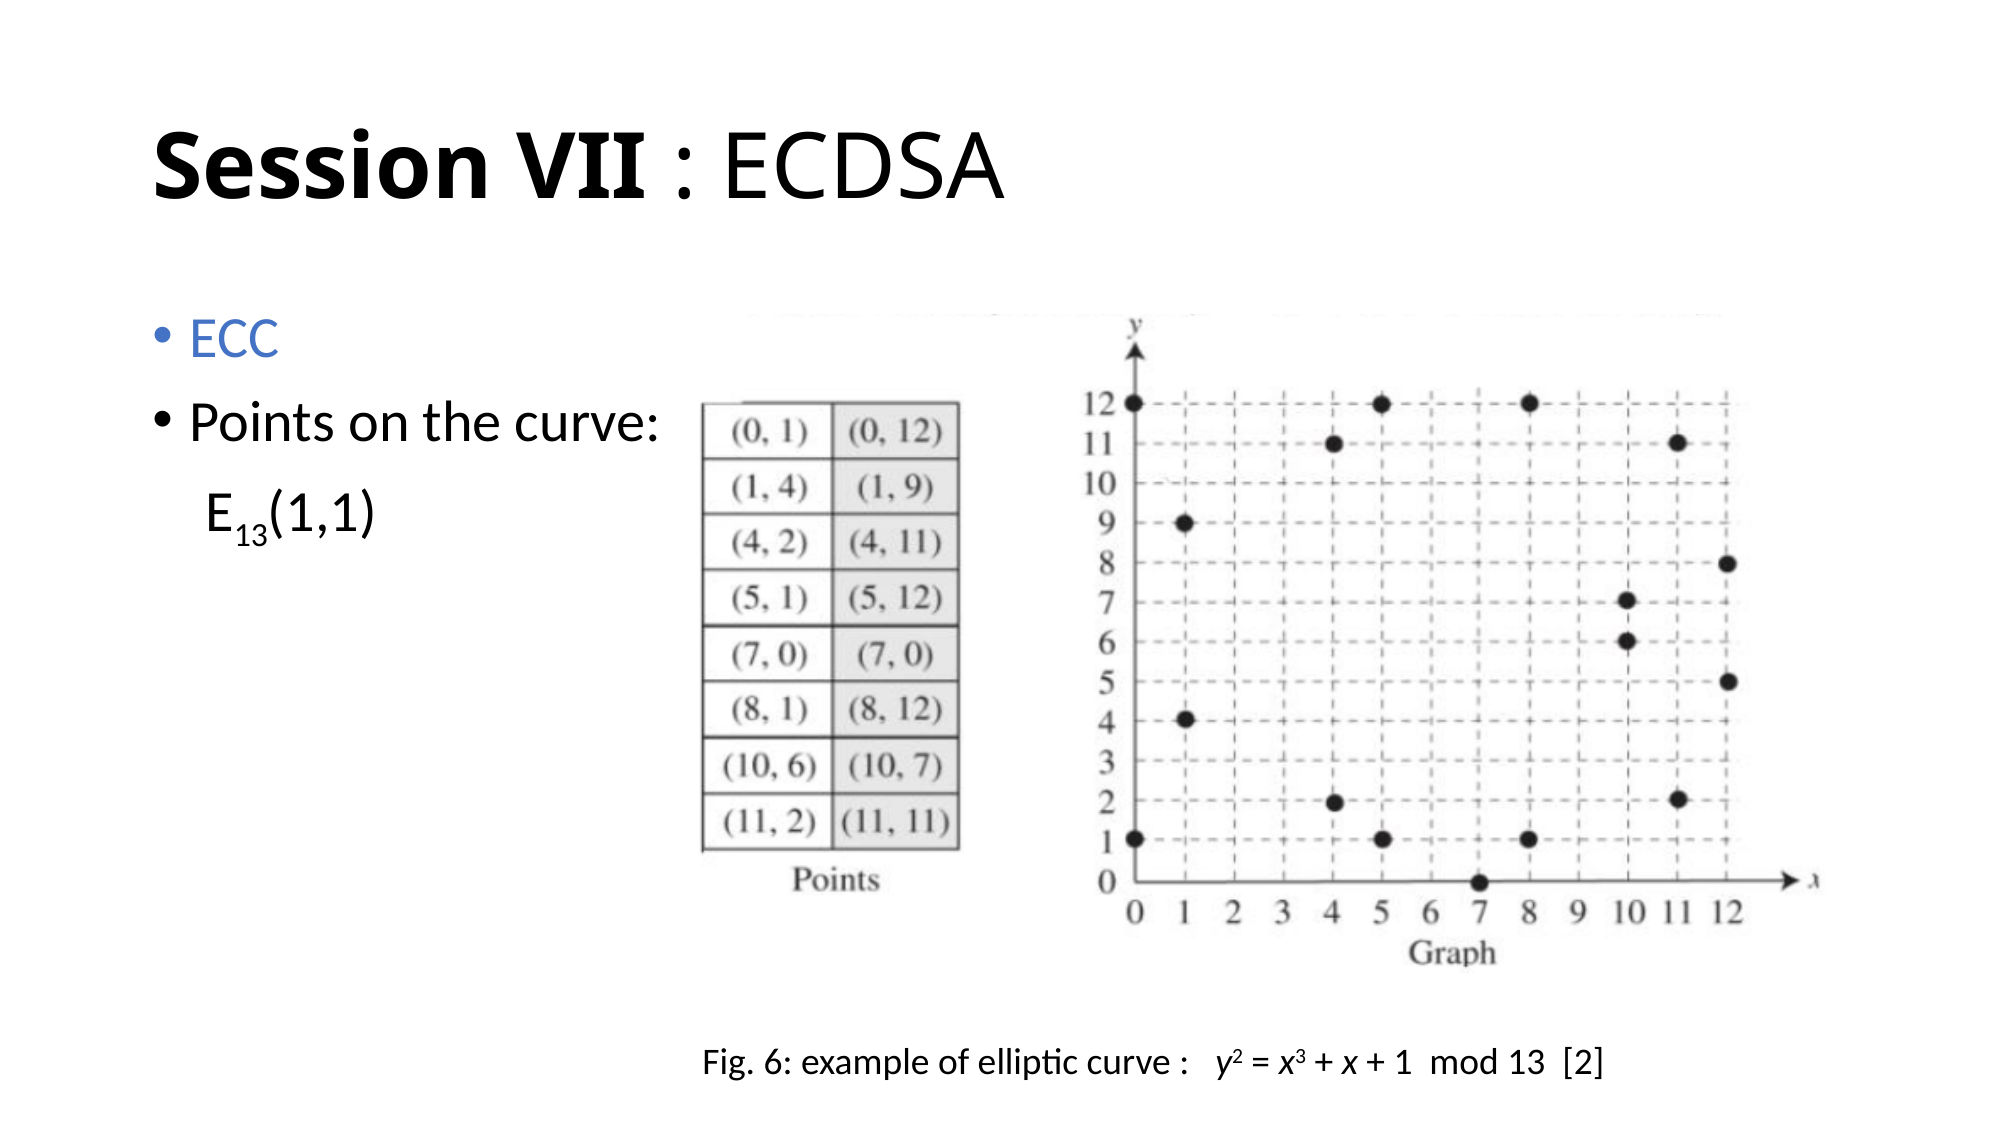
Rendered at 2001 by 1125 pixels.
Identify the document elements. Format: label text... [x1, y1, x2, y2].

list ECC Points on the curve: E13(1,1) [137, 299, 1912, 1092]
text_box Fig. 6: example of elliptic curve : y2 = x3 + x + 1 mod 13 [2] [687, 1029, 1688, 1090]
picture [687, 314, 1837, 1029]
title Session VII : ECDSA [137, 59, 1863, 278]
